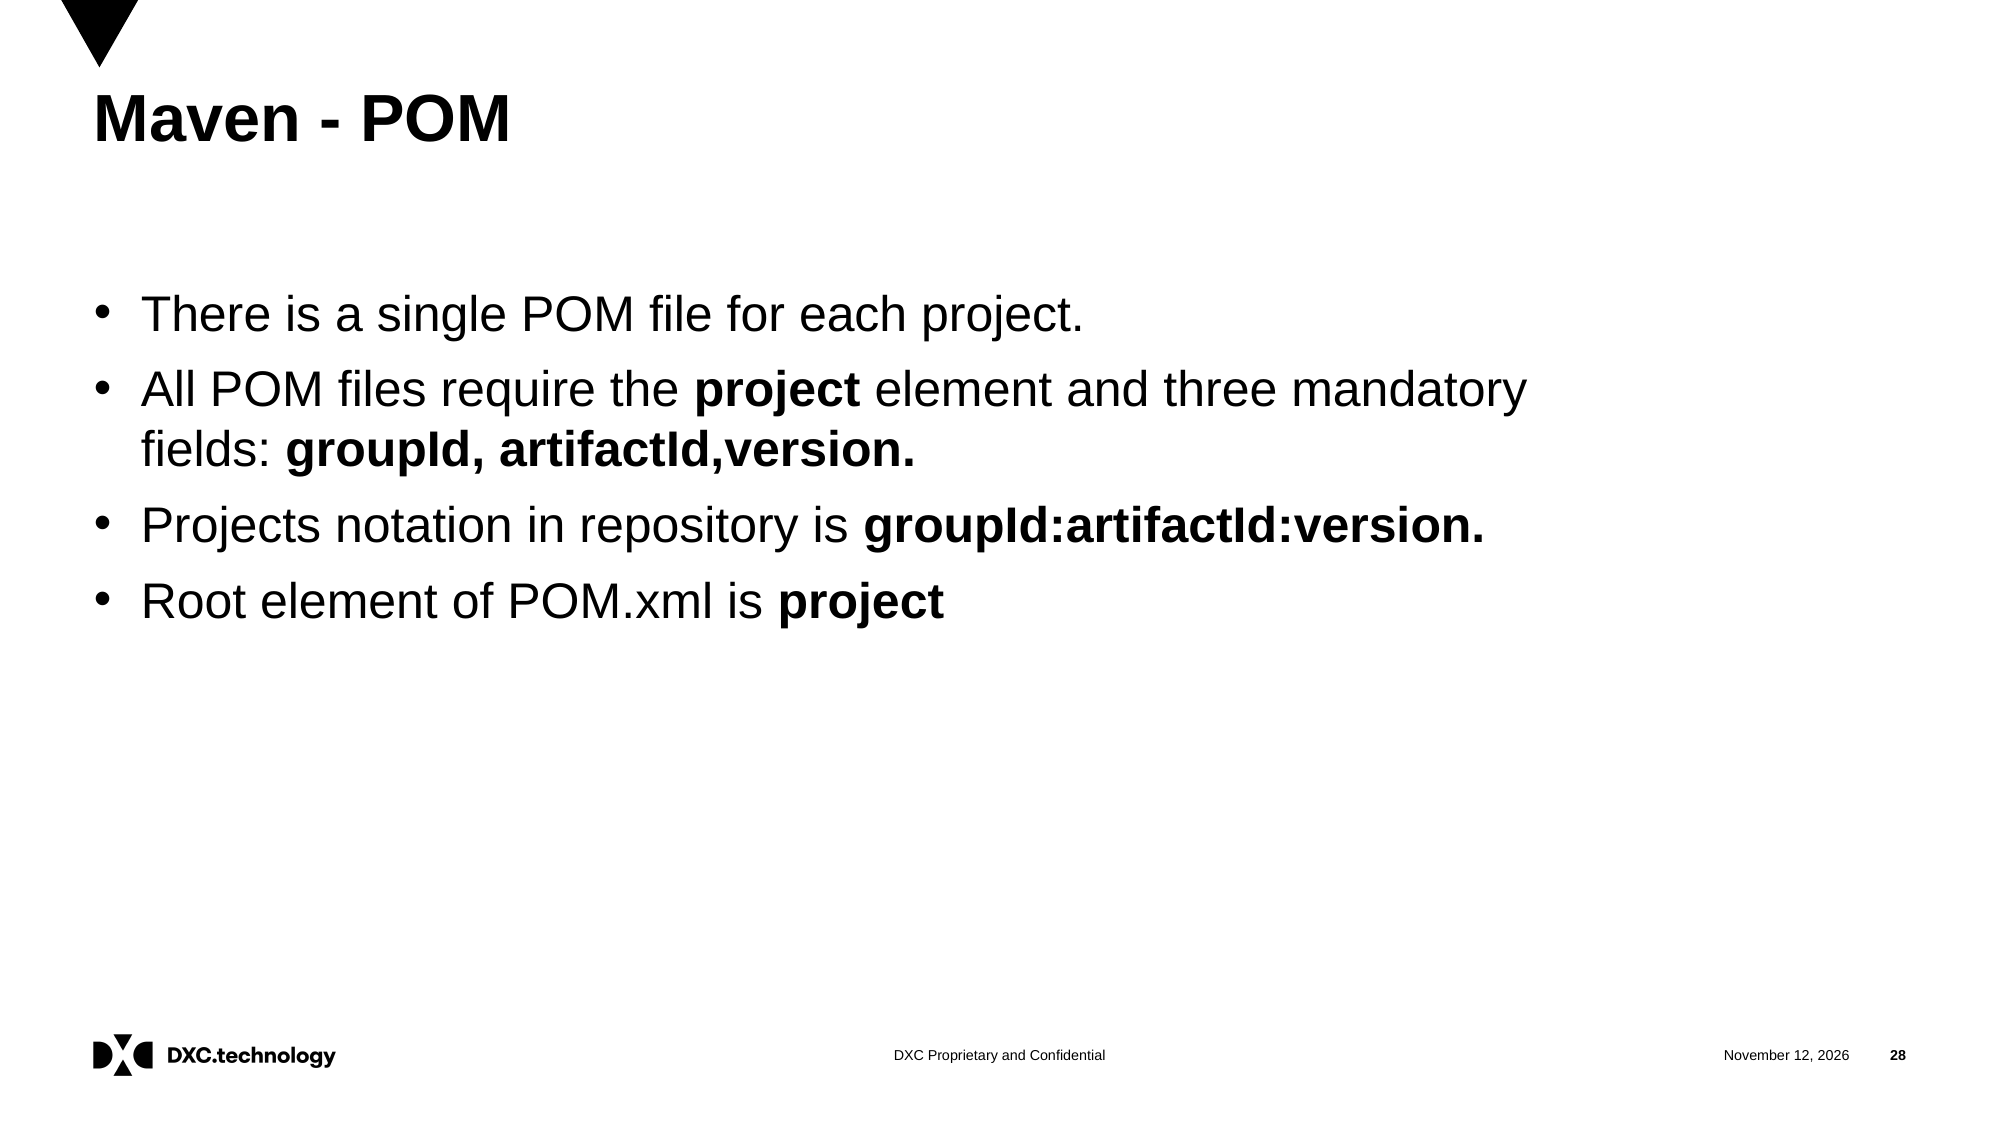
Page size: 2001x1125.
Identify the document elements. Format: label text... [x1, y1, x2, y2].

title Maven - POM [93, 87, 1907, 282]
list There is a single POM file for each project. All POM files require the project element and three mandatory fields: groupId, artifactId,version. Projects notation in repository is groupId:artifactId:version. Root element of POM.xml is project [93, 281, 1625, 982]
